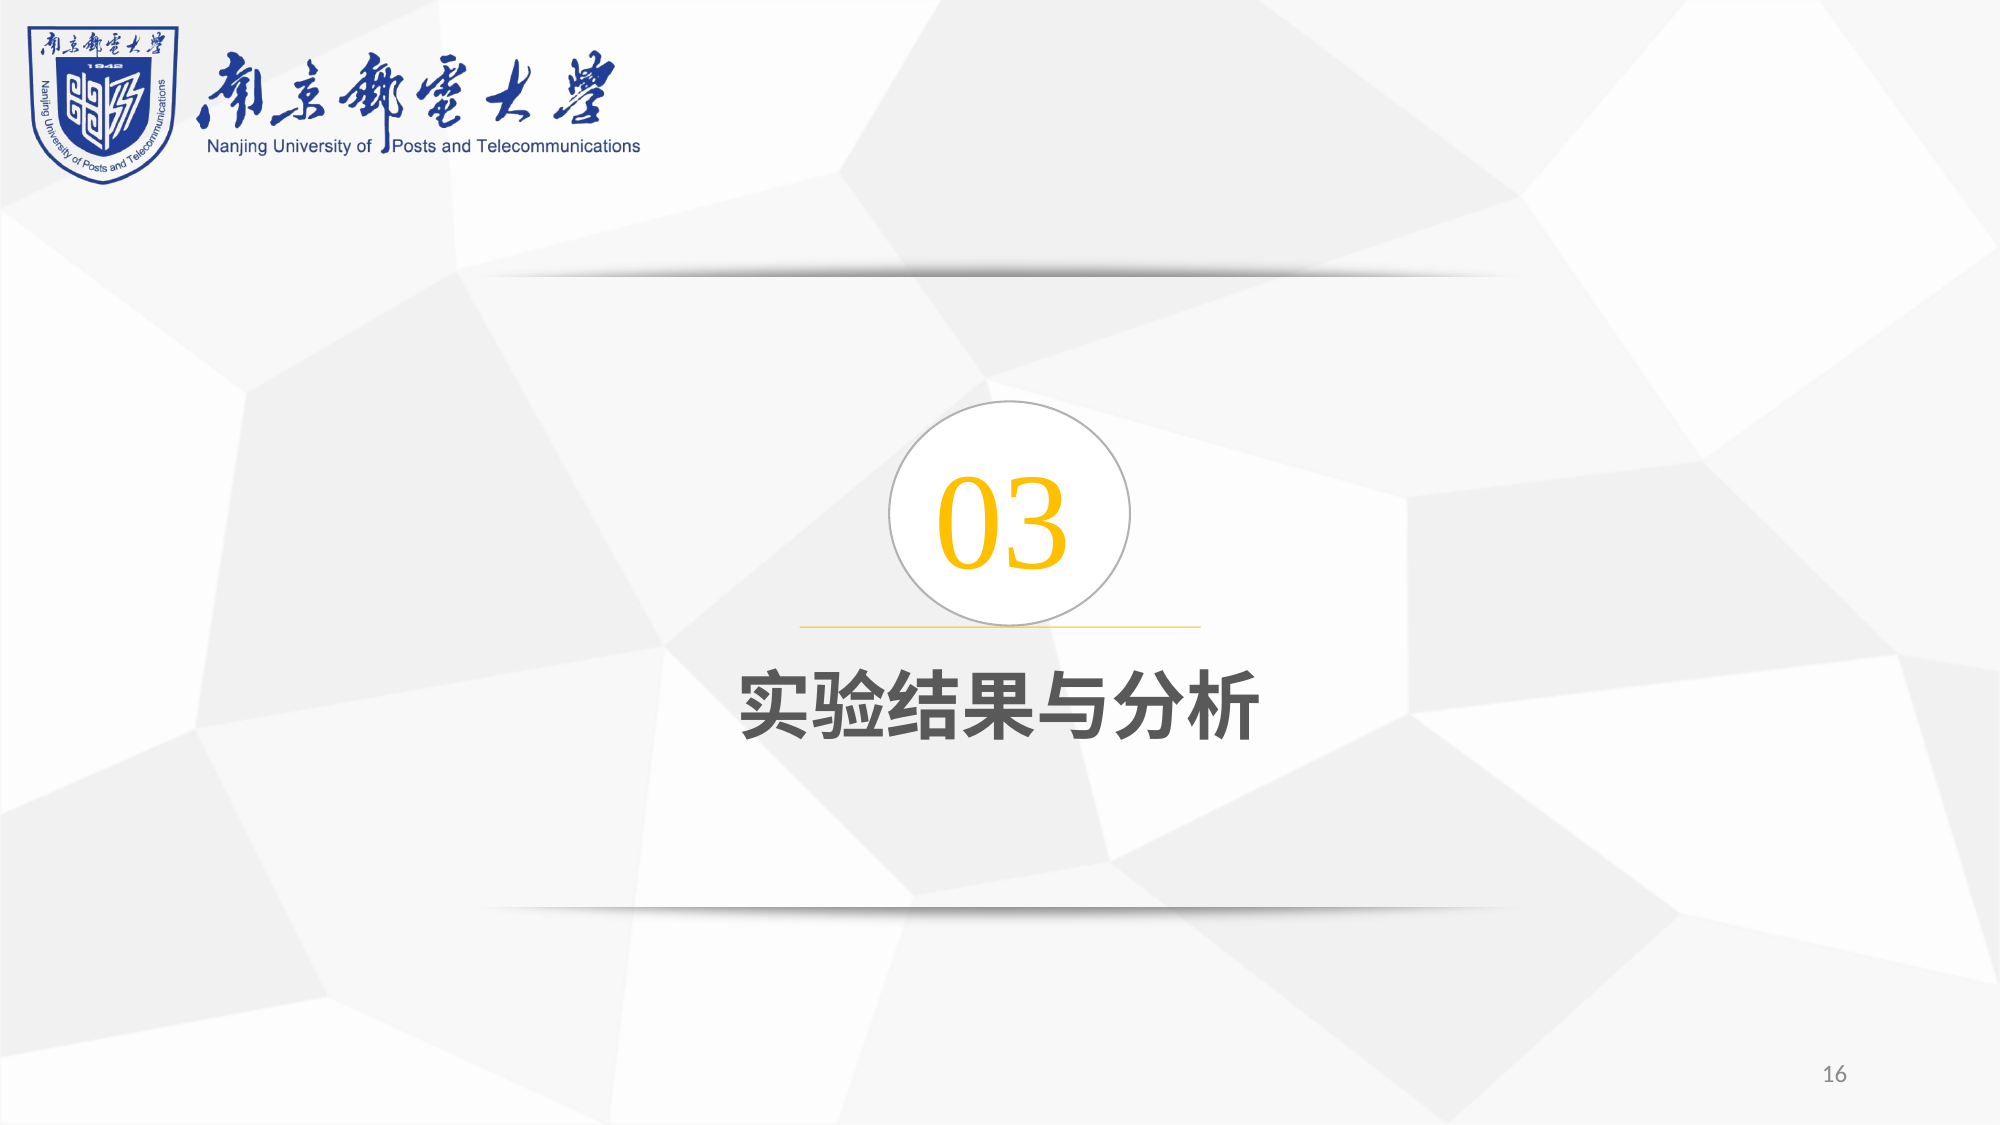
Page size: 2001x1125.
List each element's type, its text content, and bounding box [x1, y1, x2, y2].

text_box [418, 252, 1579, 932]
picture [0, 0, 2000, 1125]
slide_number 16 [1412, 1042, 1863, 1103]
